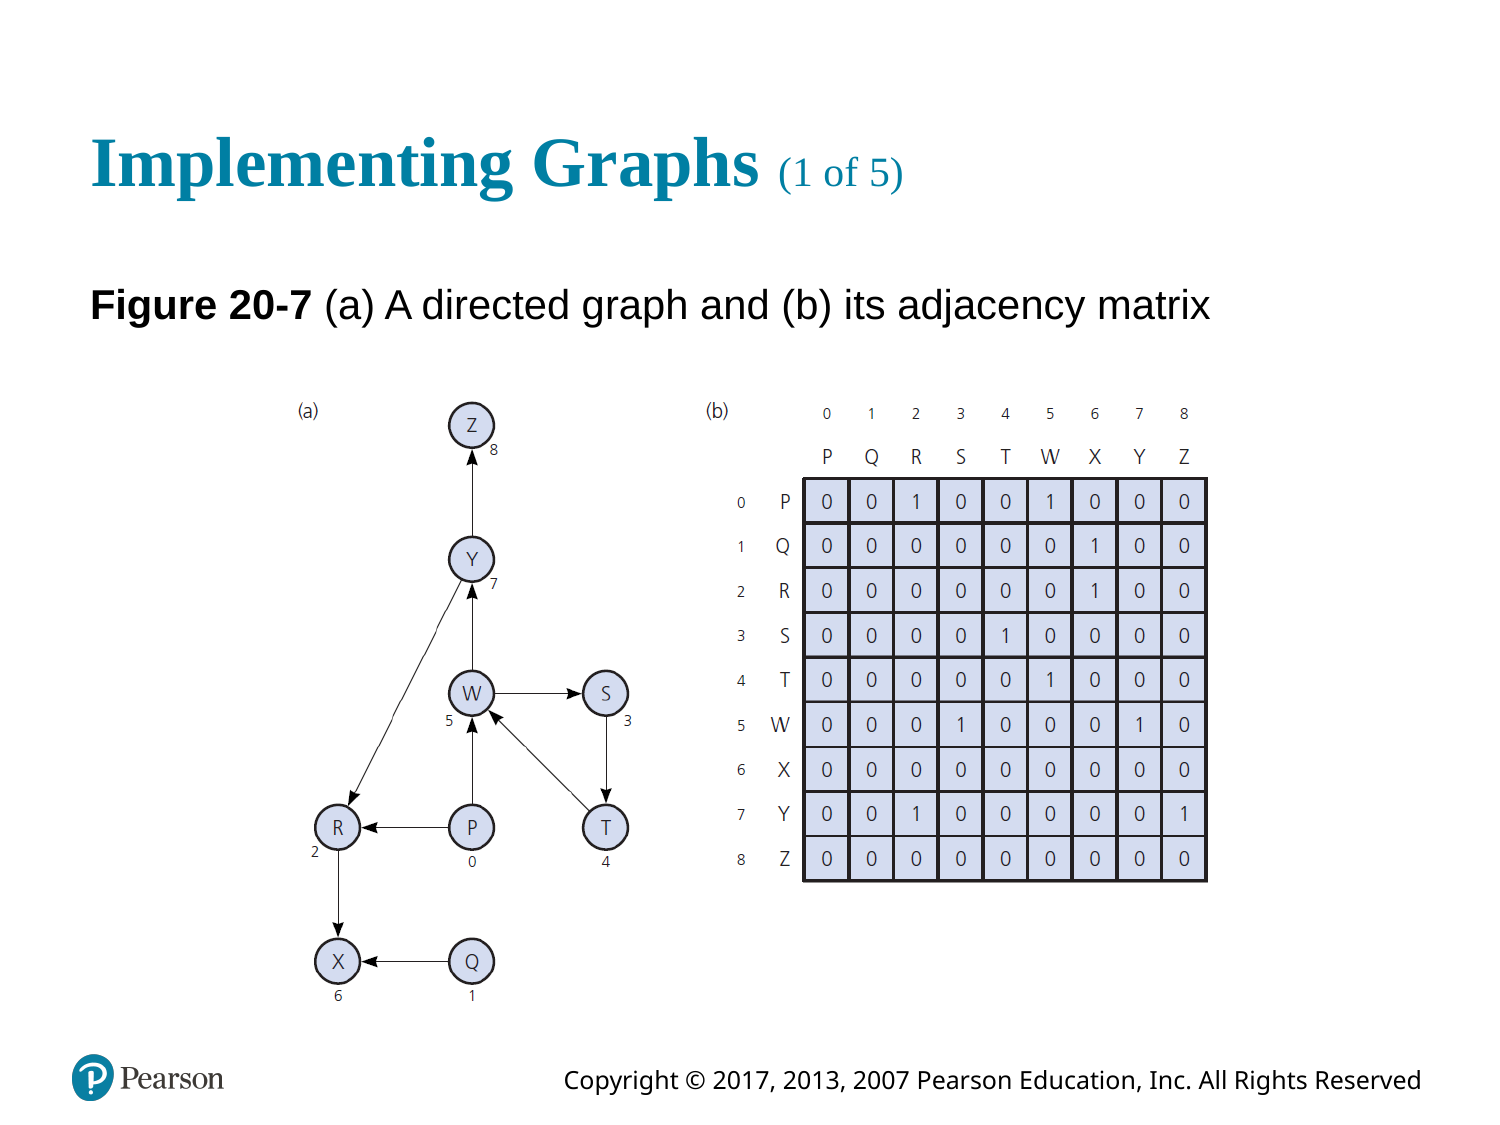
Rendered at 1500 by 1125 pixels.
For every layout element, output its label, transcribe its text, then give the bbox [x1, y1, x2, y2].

picture [258, 384, 1242, 1018]
picture [72, 1054, 88, 1070]
picture [72, 1087, 83, 1101]
title Implementing Graphs (1 of 5) [75, 35, 1425, 216]
picture [80, 1063, 106, 1088]
picture [98, 1054, 224, 1101]
list Figure 20-7 (a) A directed graph and (b) its adjacency matrix [75, 262, 1425, 343]
